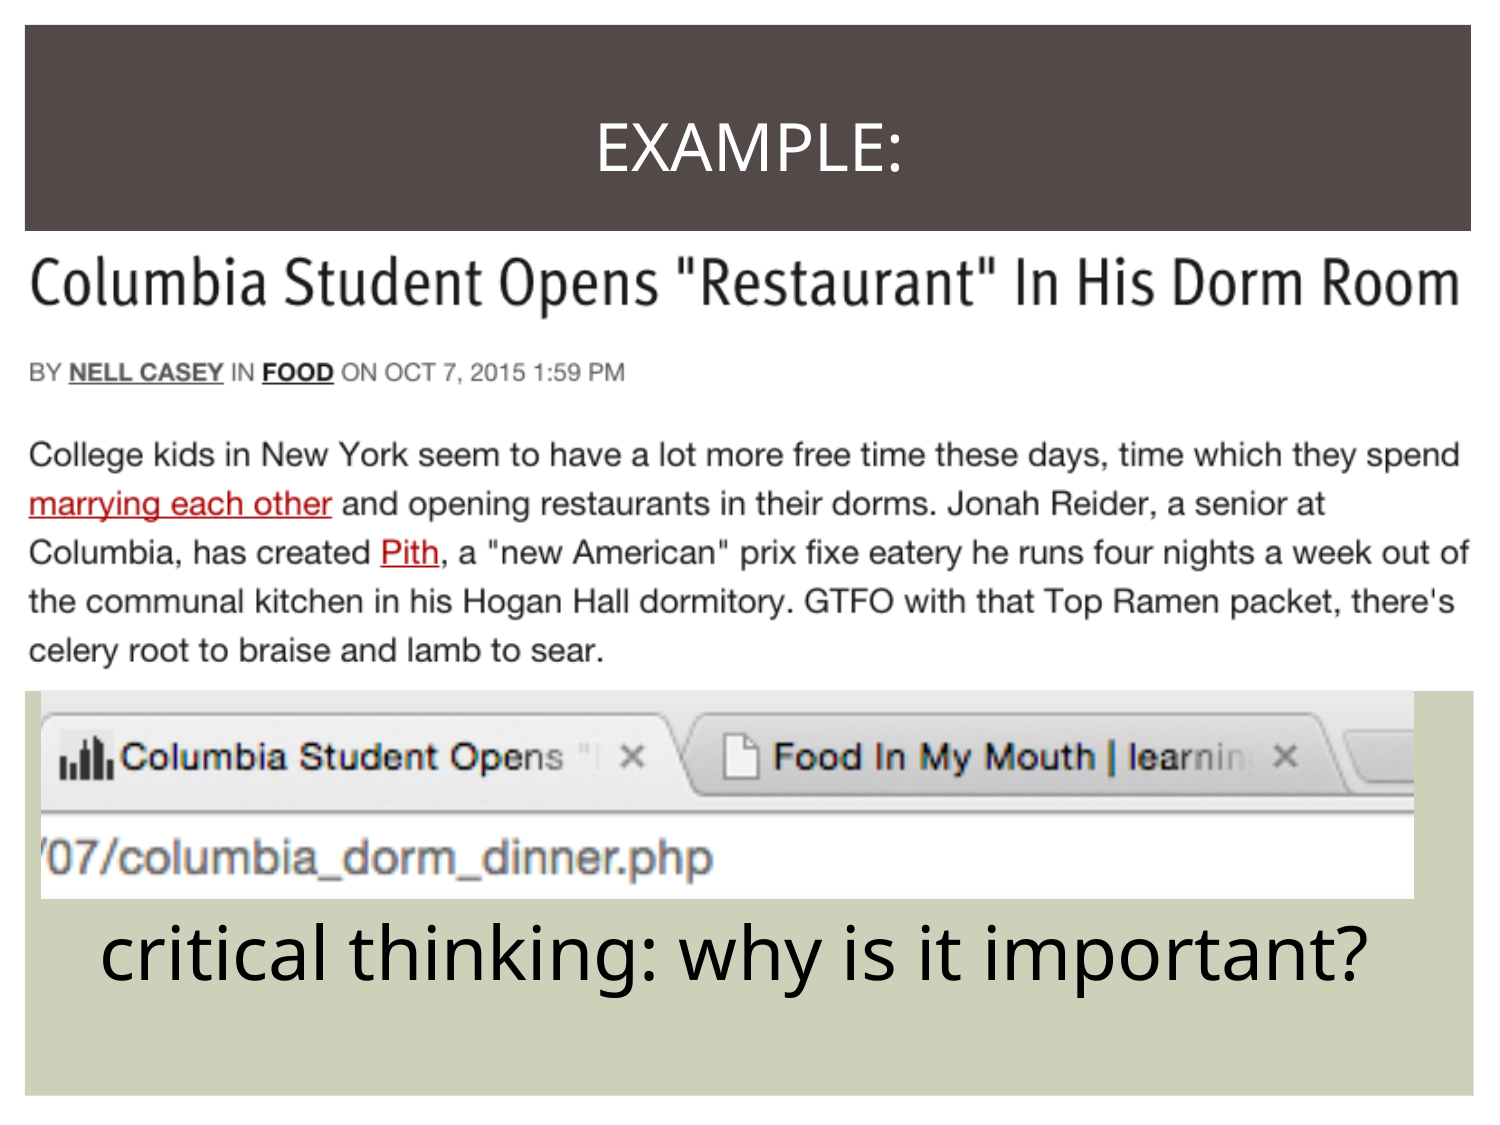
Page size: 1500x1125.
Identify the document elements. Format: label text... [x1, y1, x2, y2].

picture [0, 230, 1500, 899]
text_box critical thinking: why is it important? [85, 898, 1481, 1005]
title EXAMPLE: [62, 58, 1438, 229]
